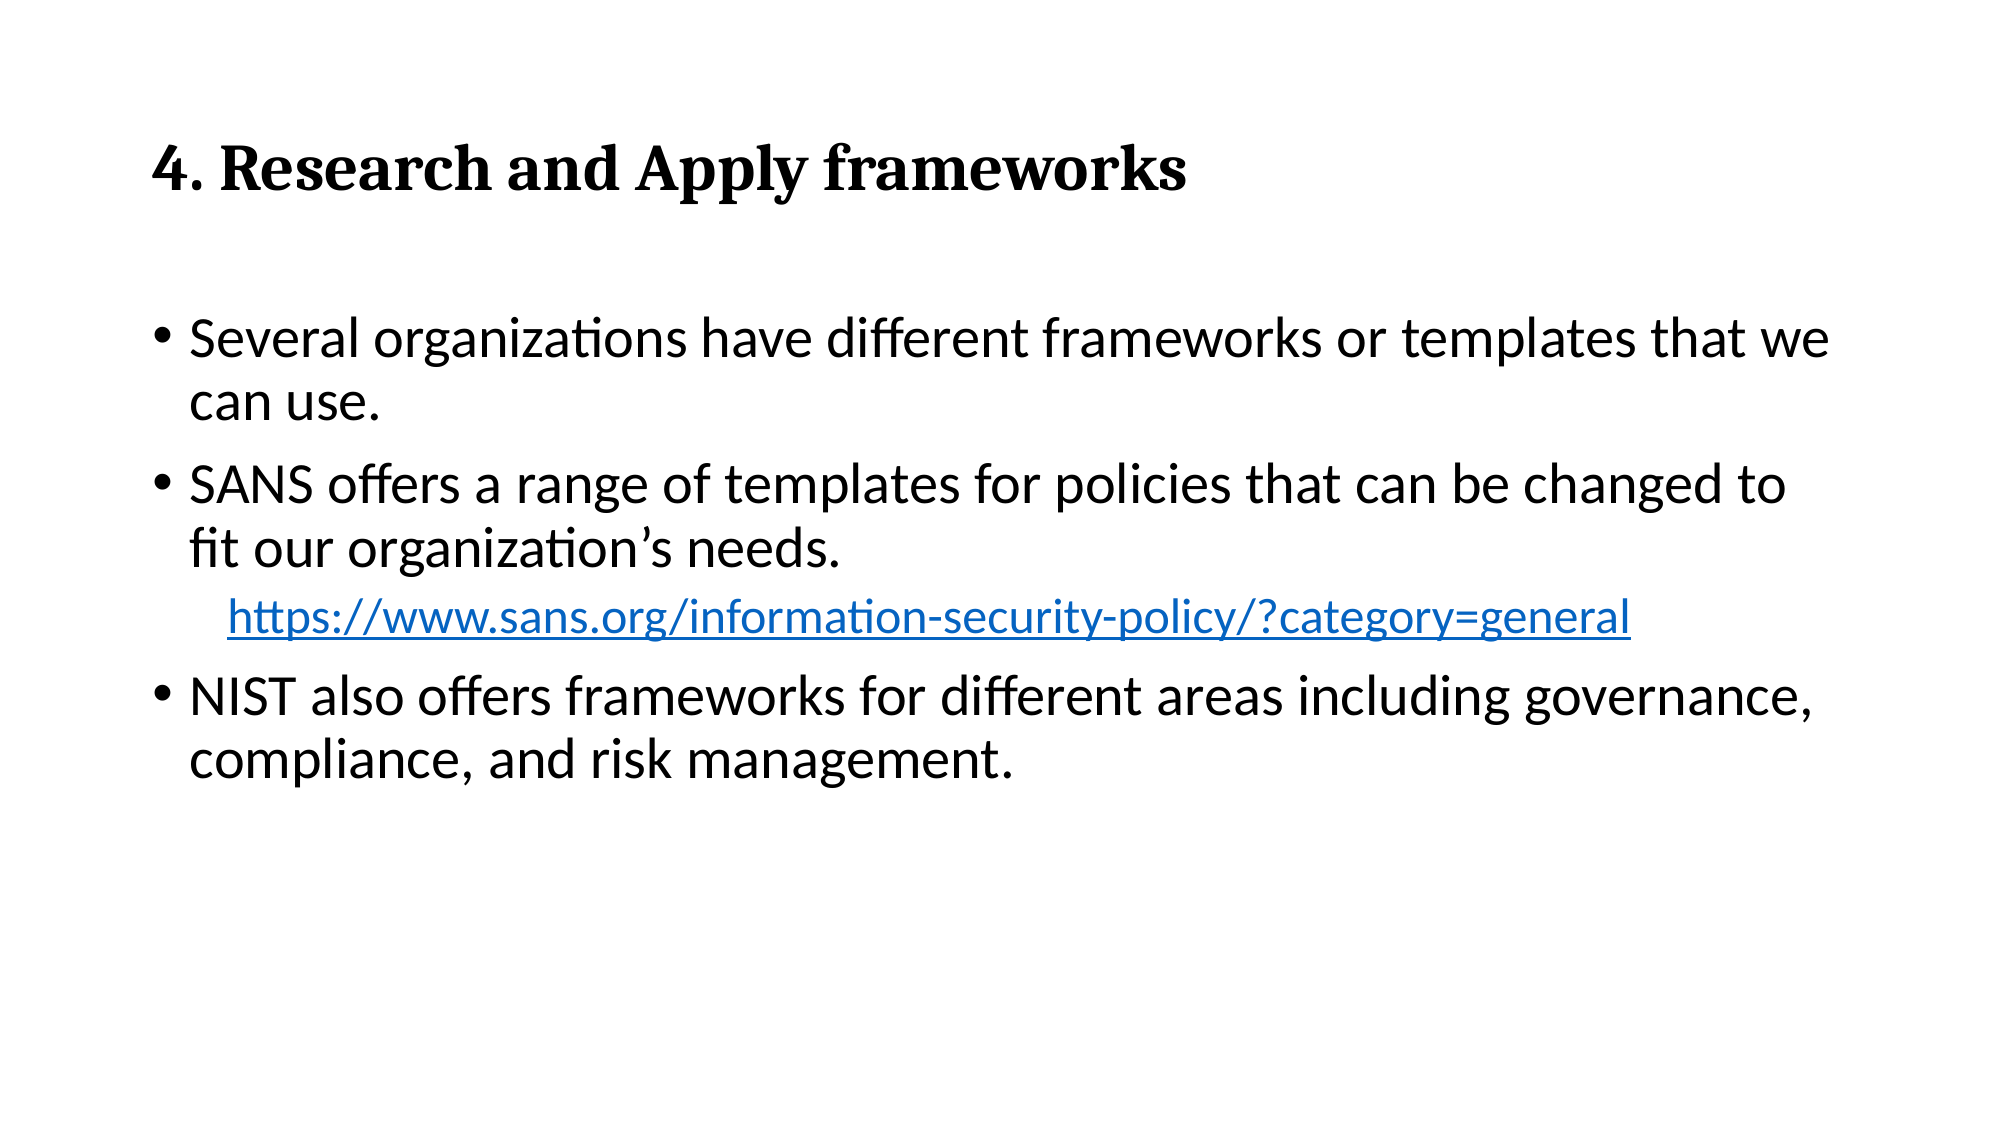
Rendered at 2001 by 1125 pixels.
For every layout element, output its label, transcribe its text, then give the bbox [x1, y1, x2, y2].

list Several organizations have different frameworks or templates that we can use. SANS offers a range of templates for policies that can be changed to fit our organization’s needs. https://www.sans.org/information-security-policy/?category=general NIST also offers frameworks for different areas including governance, compliance, and risk management. [137, 299, 1863, 1014]
title 4. Research and Apply frameworks [137, 59, 1863, 278]
